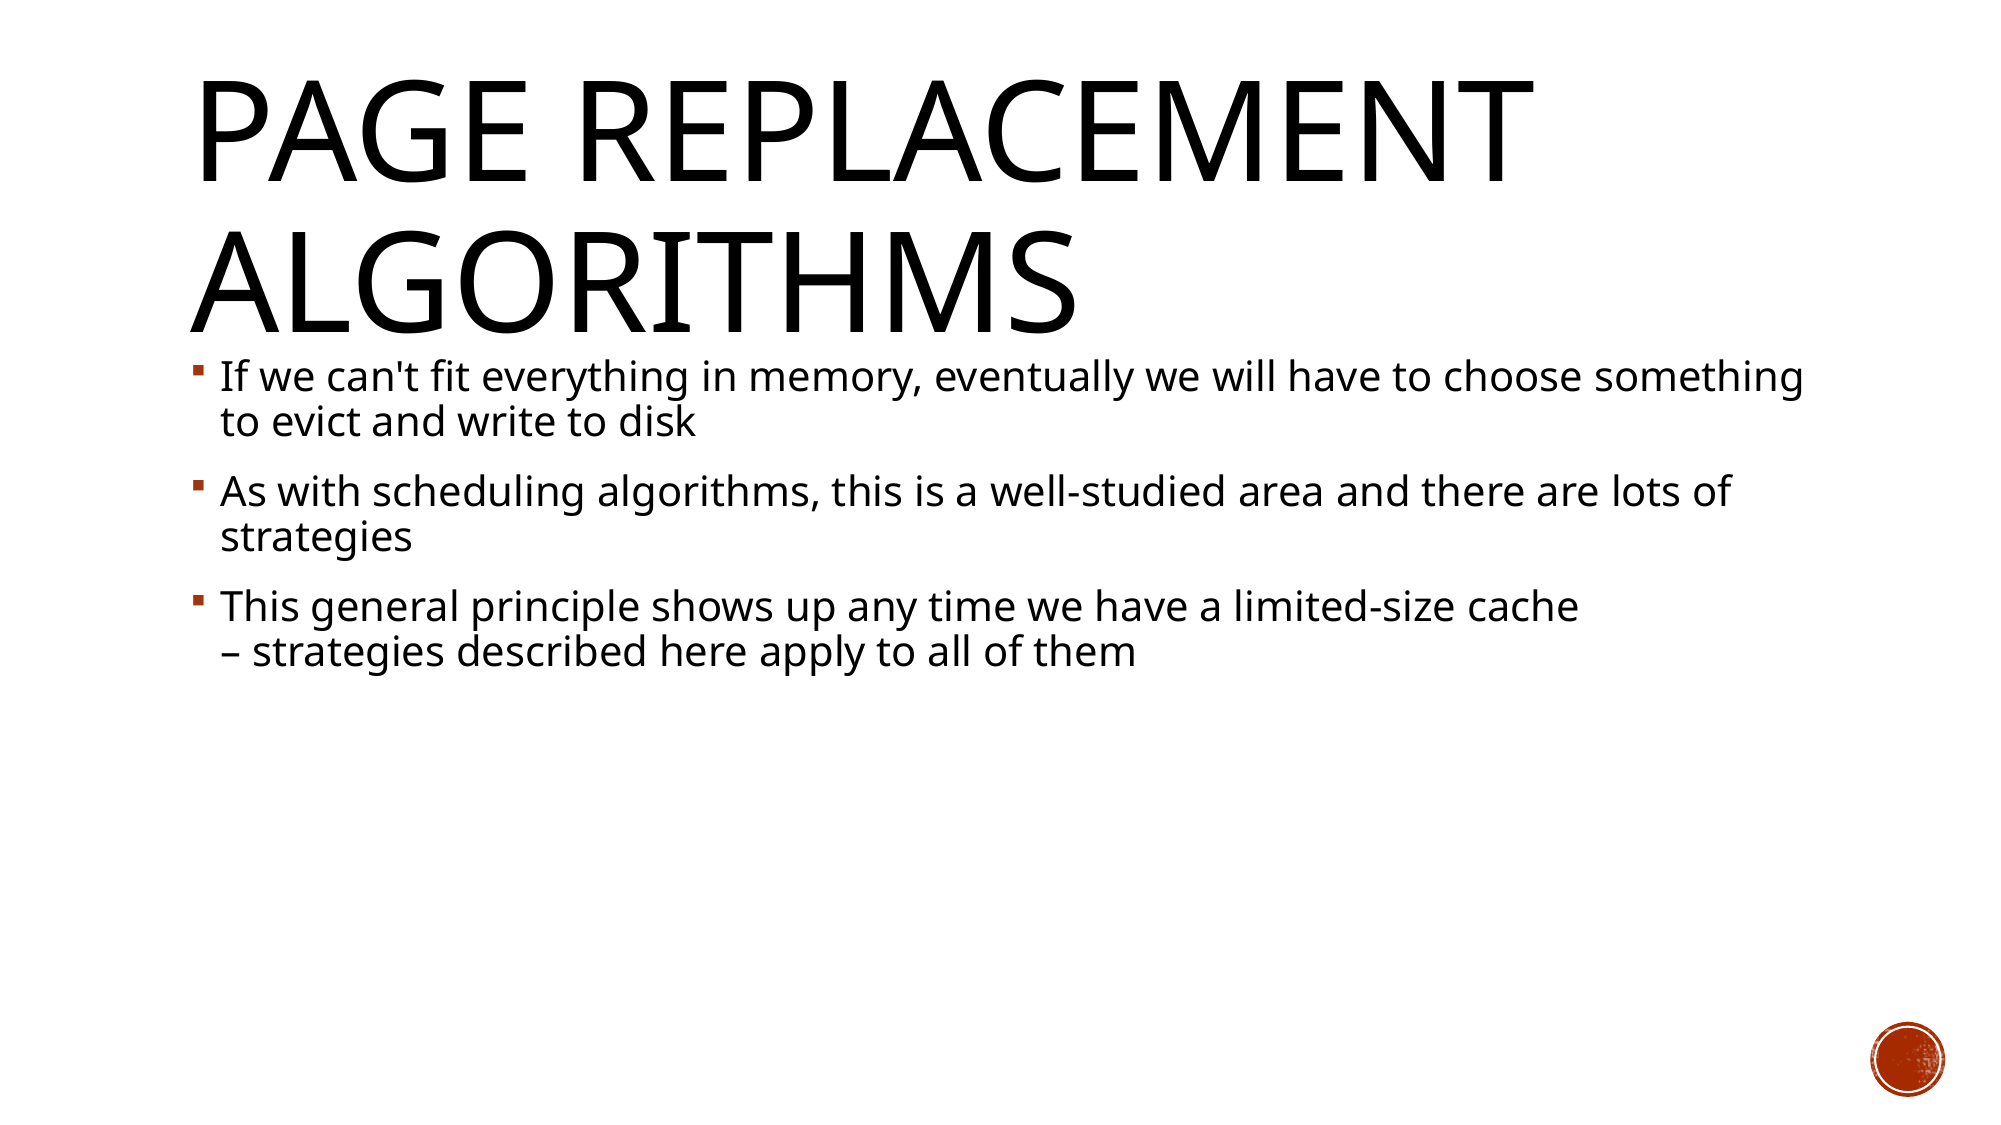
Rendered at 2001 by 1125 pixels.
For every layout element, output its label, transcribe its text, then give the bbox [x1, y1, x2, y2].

list If we can't fit everything in memory, eventually we will have to choose something to evict and write to disk As with scheduling algorithms, this is a well-studied area and there are lots of strategies This general principle shows up any time we have a limited-size cache – strategies described here apply to all of them [175, 348, 1826, 1013]
title Page Replacement Algorithms [175, 79, 1826, 344]
